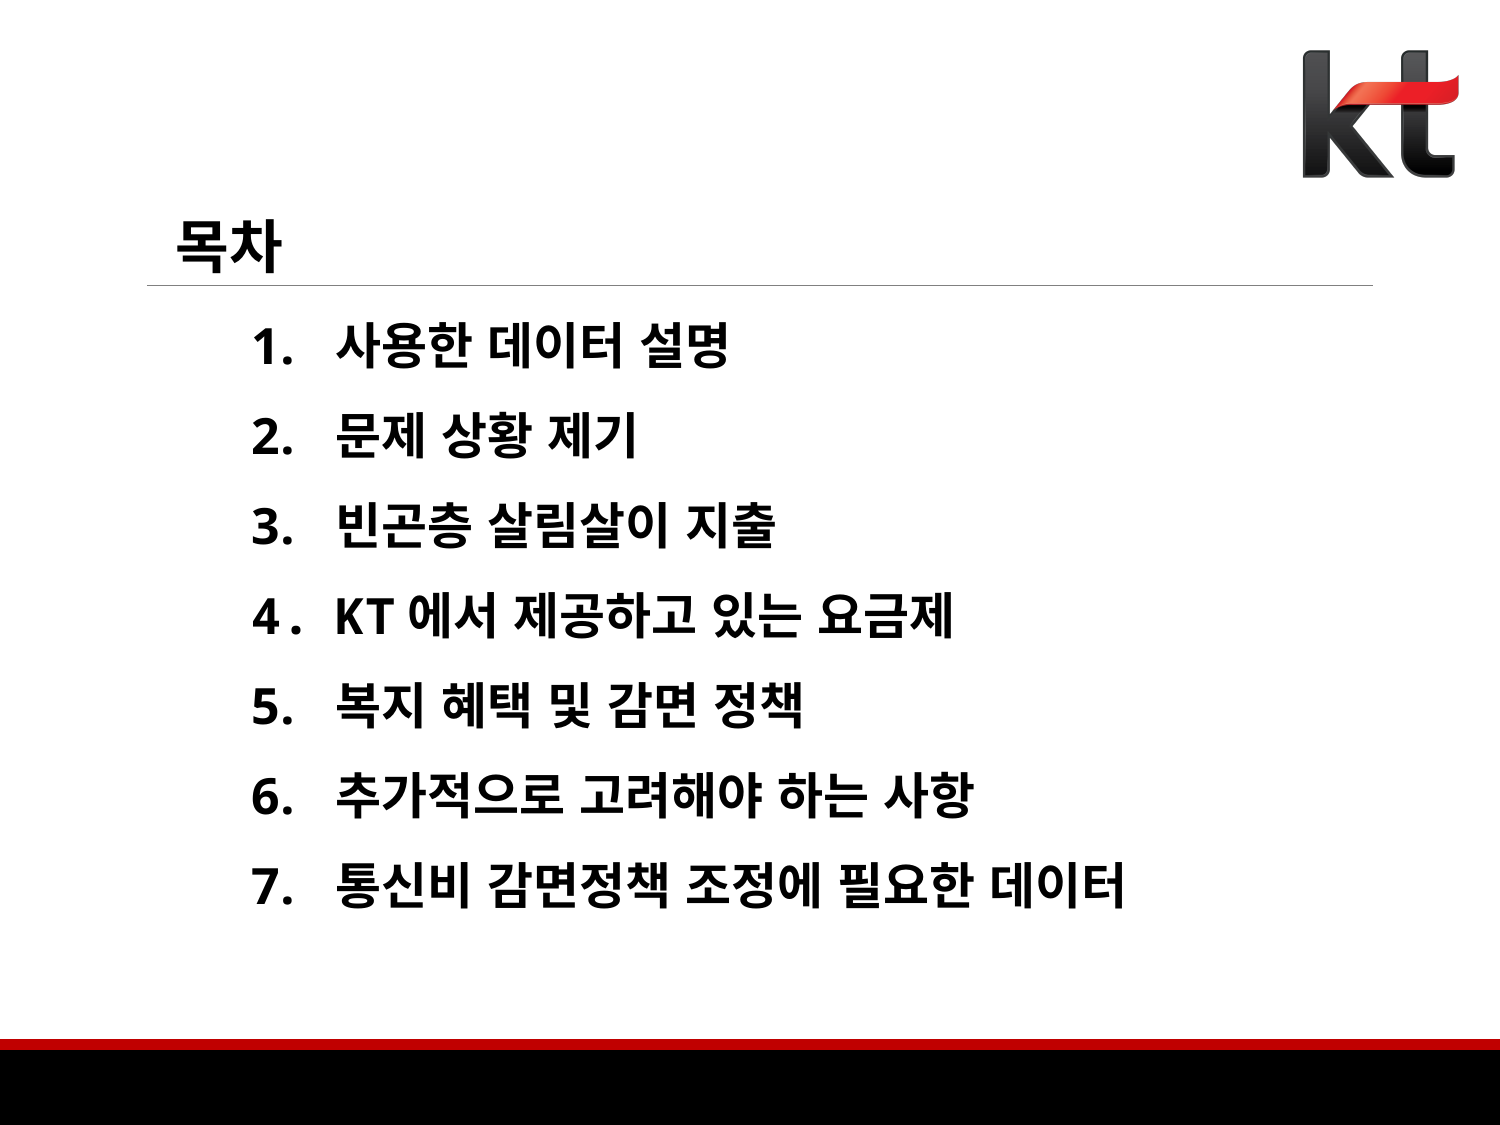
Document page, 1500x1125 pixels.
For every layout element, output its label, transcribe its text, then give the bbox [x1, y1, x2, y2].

text_box 사용한 데이터 설명 문제 상황 제기 빈곤층 살림살이 지출 KT에서 제공하고 있는 요금제 복지 혜택 및 감면 정책 추가적으로 고려해야 하는 사항 통신비 감면정책 조정에 필요한 데이터 [236, 276, 1143, 922]
text_box 목차 [161, 168, 298, 288]
picture [1252, 0, 1500, 229]
